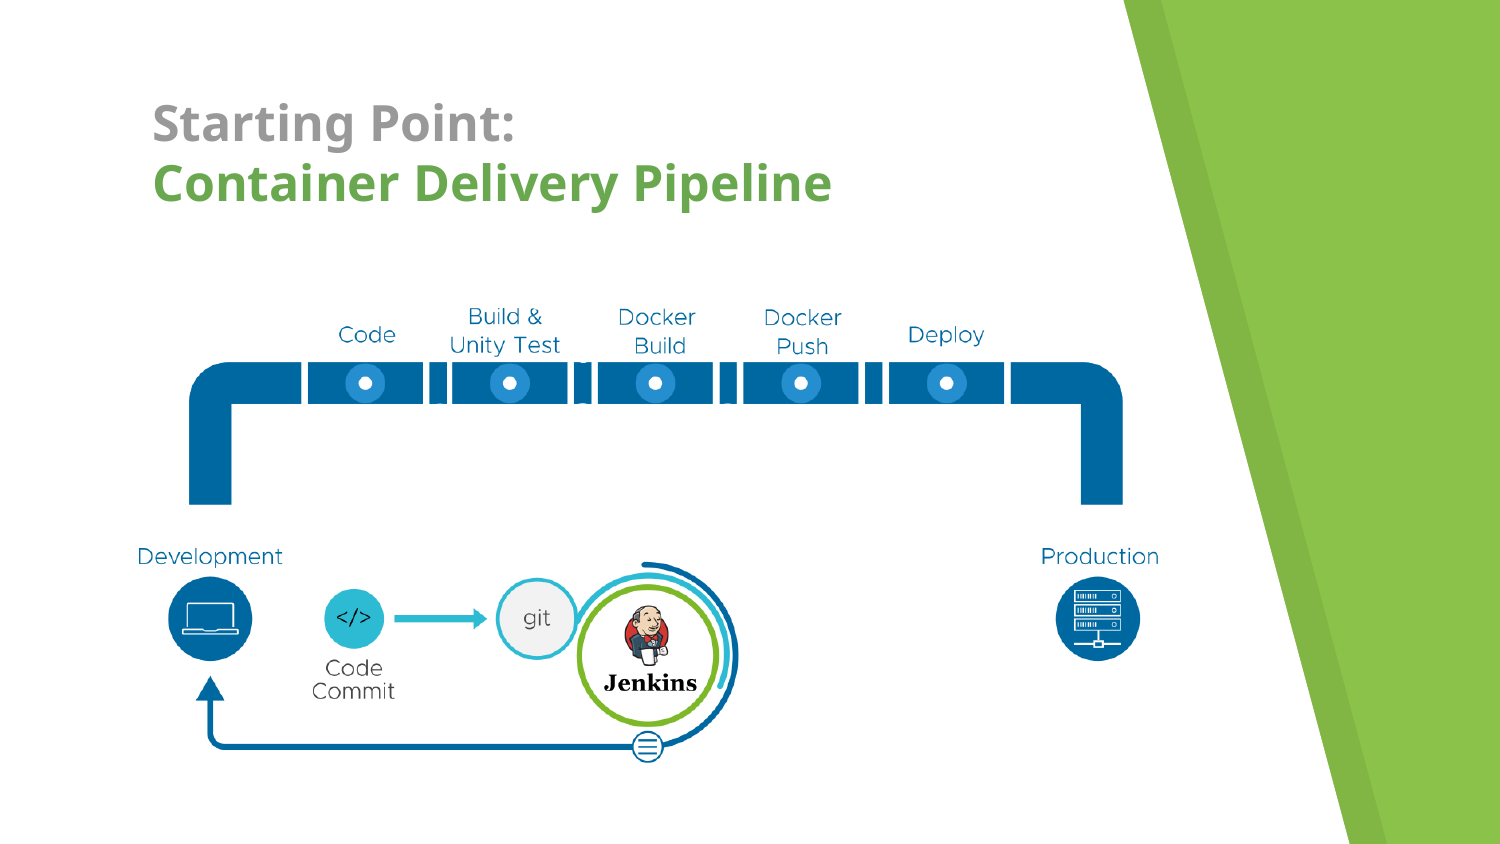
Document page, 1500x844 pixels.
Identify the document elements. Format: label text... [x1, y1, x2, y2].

title Starting Point: Container Delivery Pipeline [137, 146, 1011, 200]
picture [120, 201, 1164, 770]
